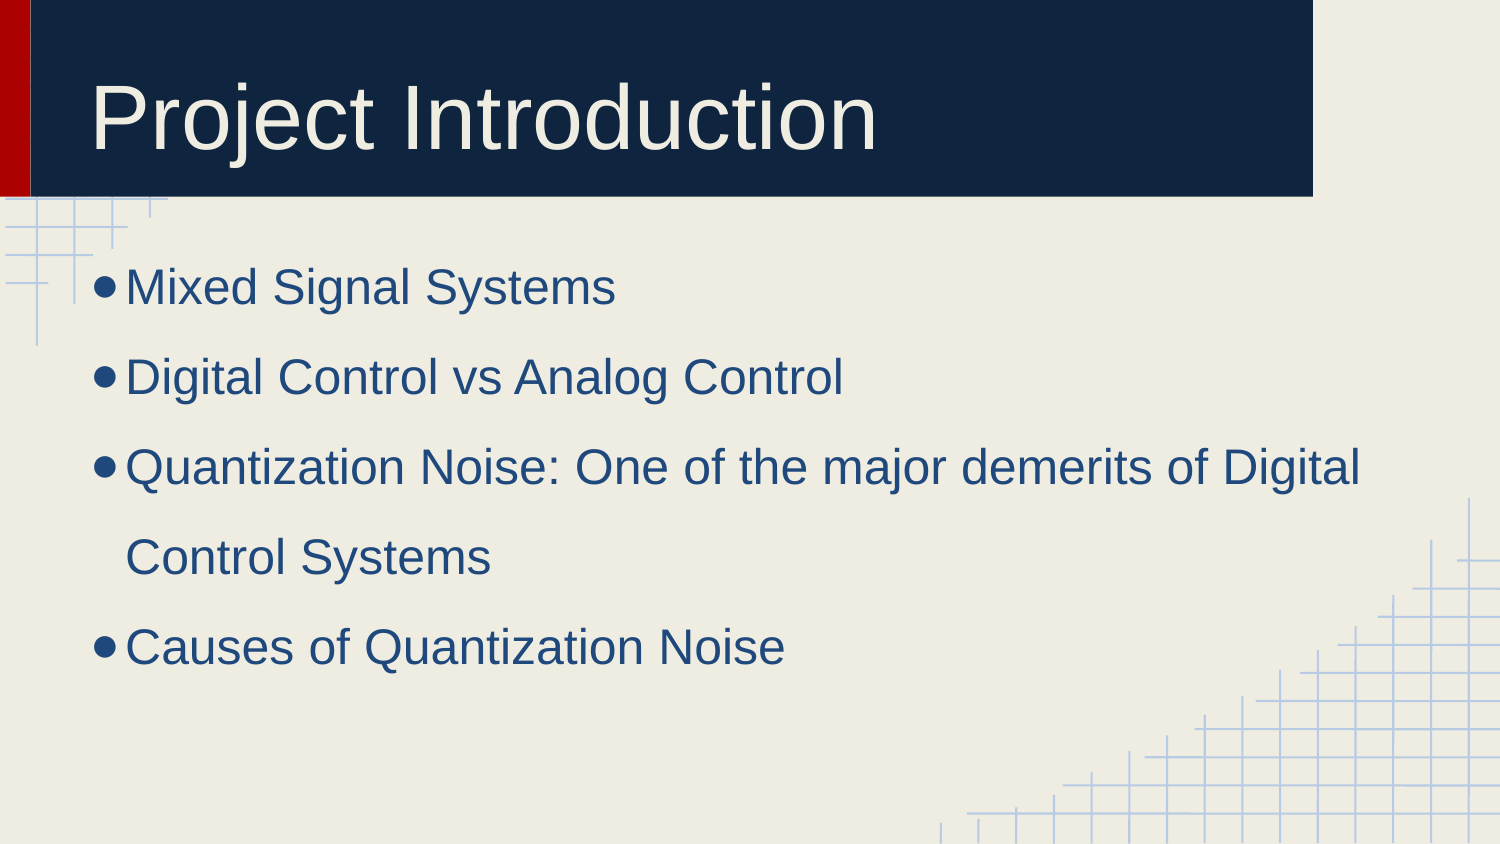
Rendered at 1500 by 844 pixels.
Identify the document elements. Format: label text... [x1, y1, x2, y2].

text_box Project Introduction [75, 16, 1275, 183]
text_box Mixed Signal Systems Digital Control vs Analog Control Quantization Noise: One of the major demerits of Digital Control Systems Causes of Quantization Noise [74, 209, 1425, 805]
